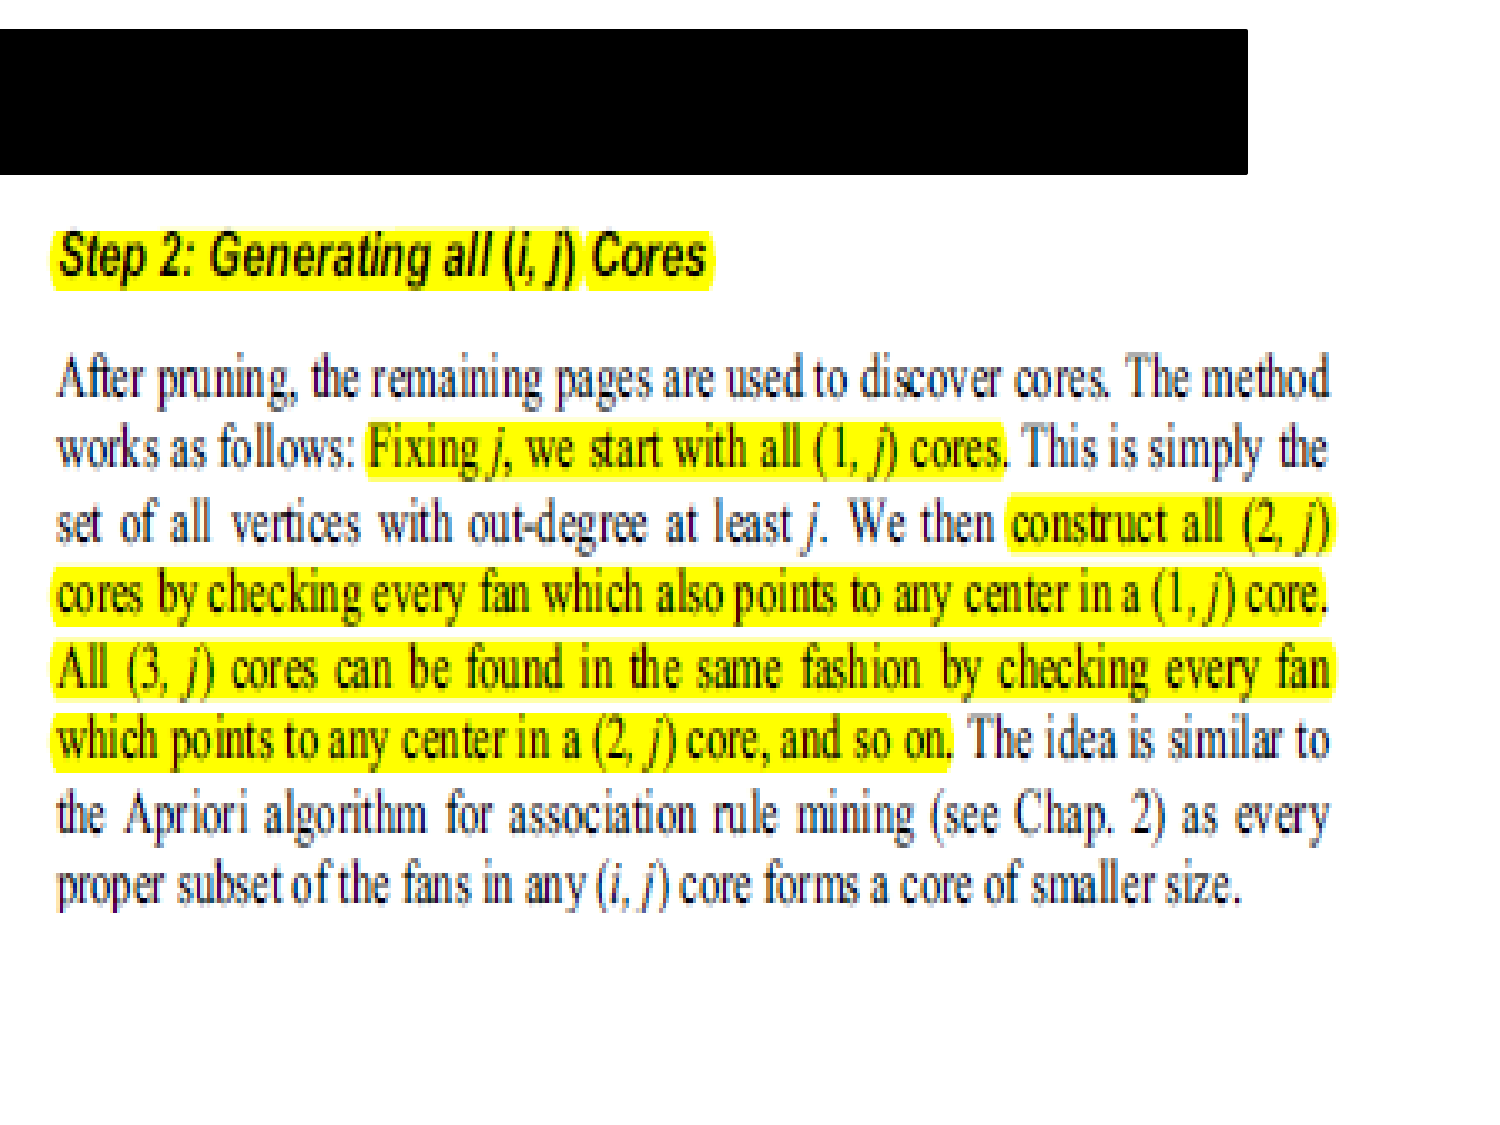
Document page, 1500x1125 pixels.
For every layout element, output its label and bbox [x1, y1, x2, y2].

picture [0, 187, 1451, 913]
